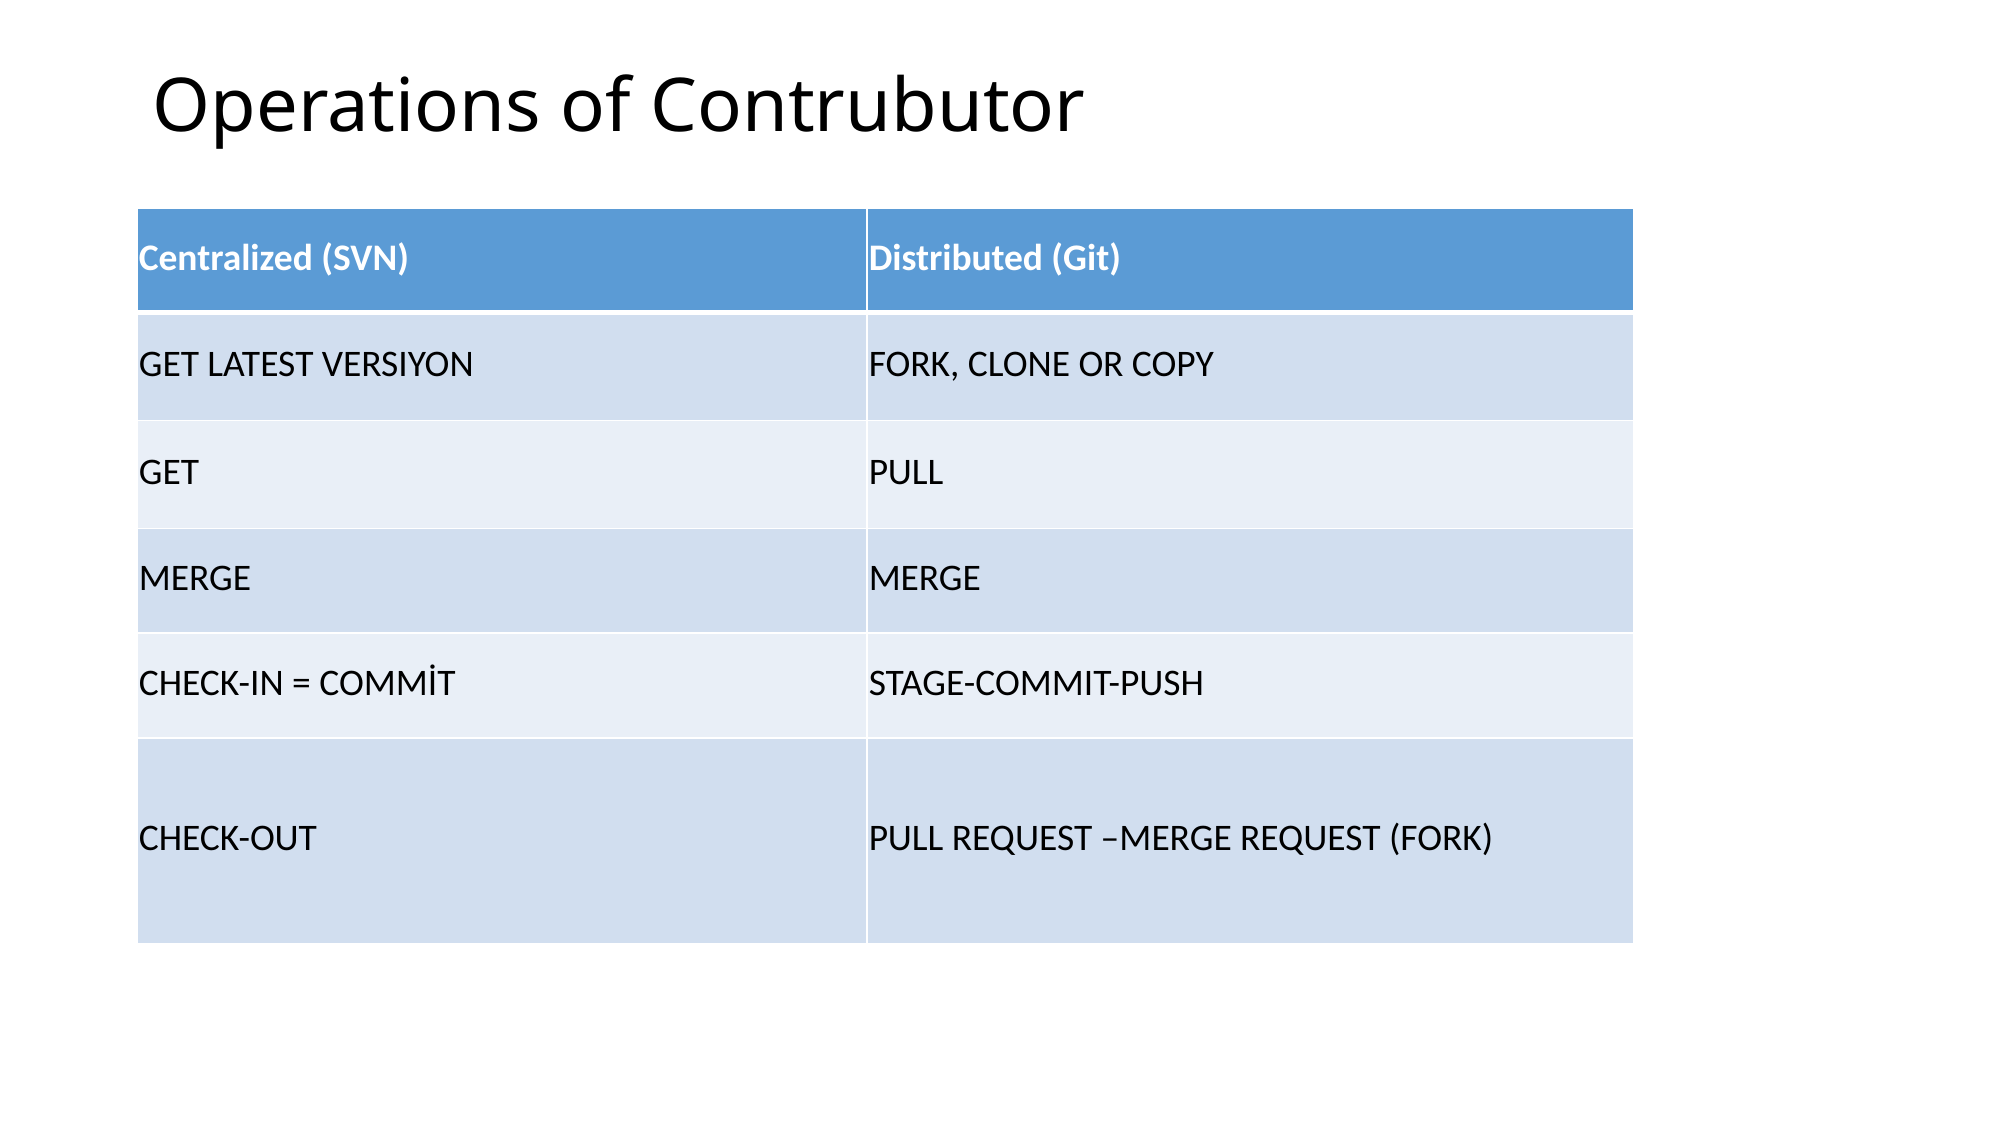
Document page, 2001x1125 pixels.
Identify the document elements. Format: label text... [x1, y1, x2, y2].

table_cell GET [138, 421, 866, 528]
table_cell MERGE [138, 529, 866, 632]
table_cell PULL [868, 421, 1633, 528]
table_header Centralized (SVN) [138, 209, 866, 310]
table_cell GET LATEST VERSIYON [138, 315, 866, 420]
table_cell FORK, CLONE OR COPY [868, 315, 1633, 420]
table_cell PULL REQUEST –MERGE REQUEST (FORK) [868, 739, 1633, 943]
table_cell STAGE-COMMIT-PUSH [868, 634, 1633, 737]
table_cell MERGE [868, 529, 1633, 632]
table_cell CHECK-OUT [138, 739, 866, 943]
table_header Distributed (Git) [868, 209, 1633, 310]
table_cell CHECK-IN = COMMİT [138, 634, 866, 737]
title Operations of Contrubutor [137, 59, 1863, 156]
